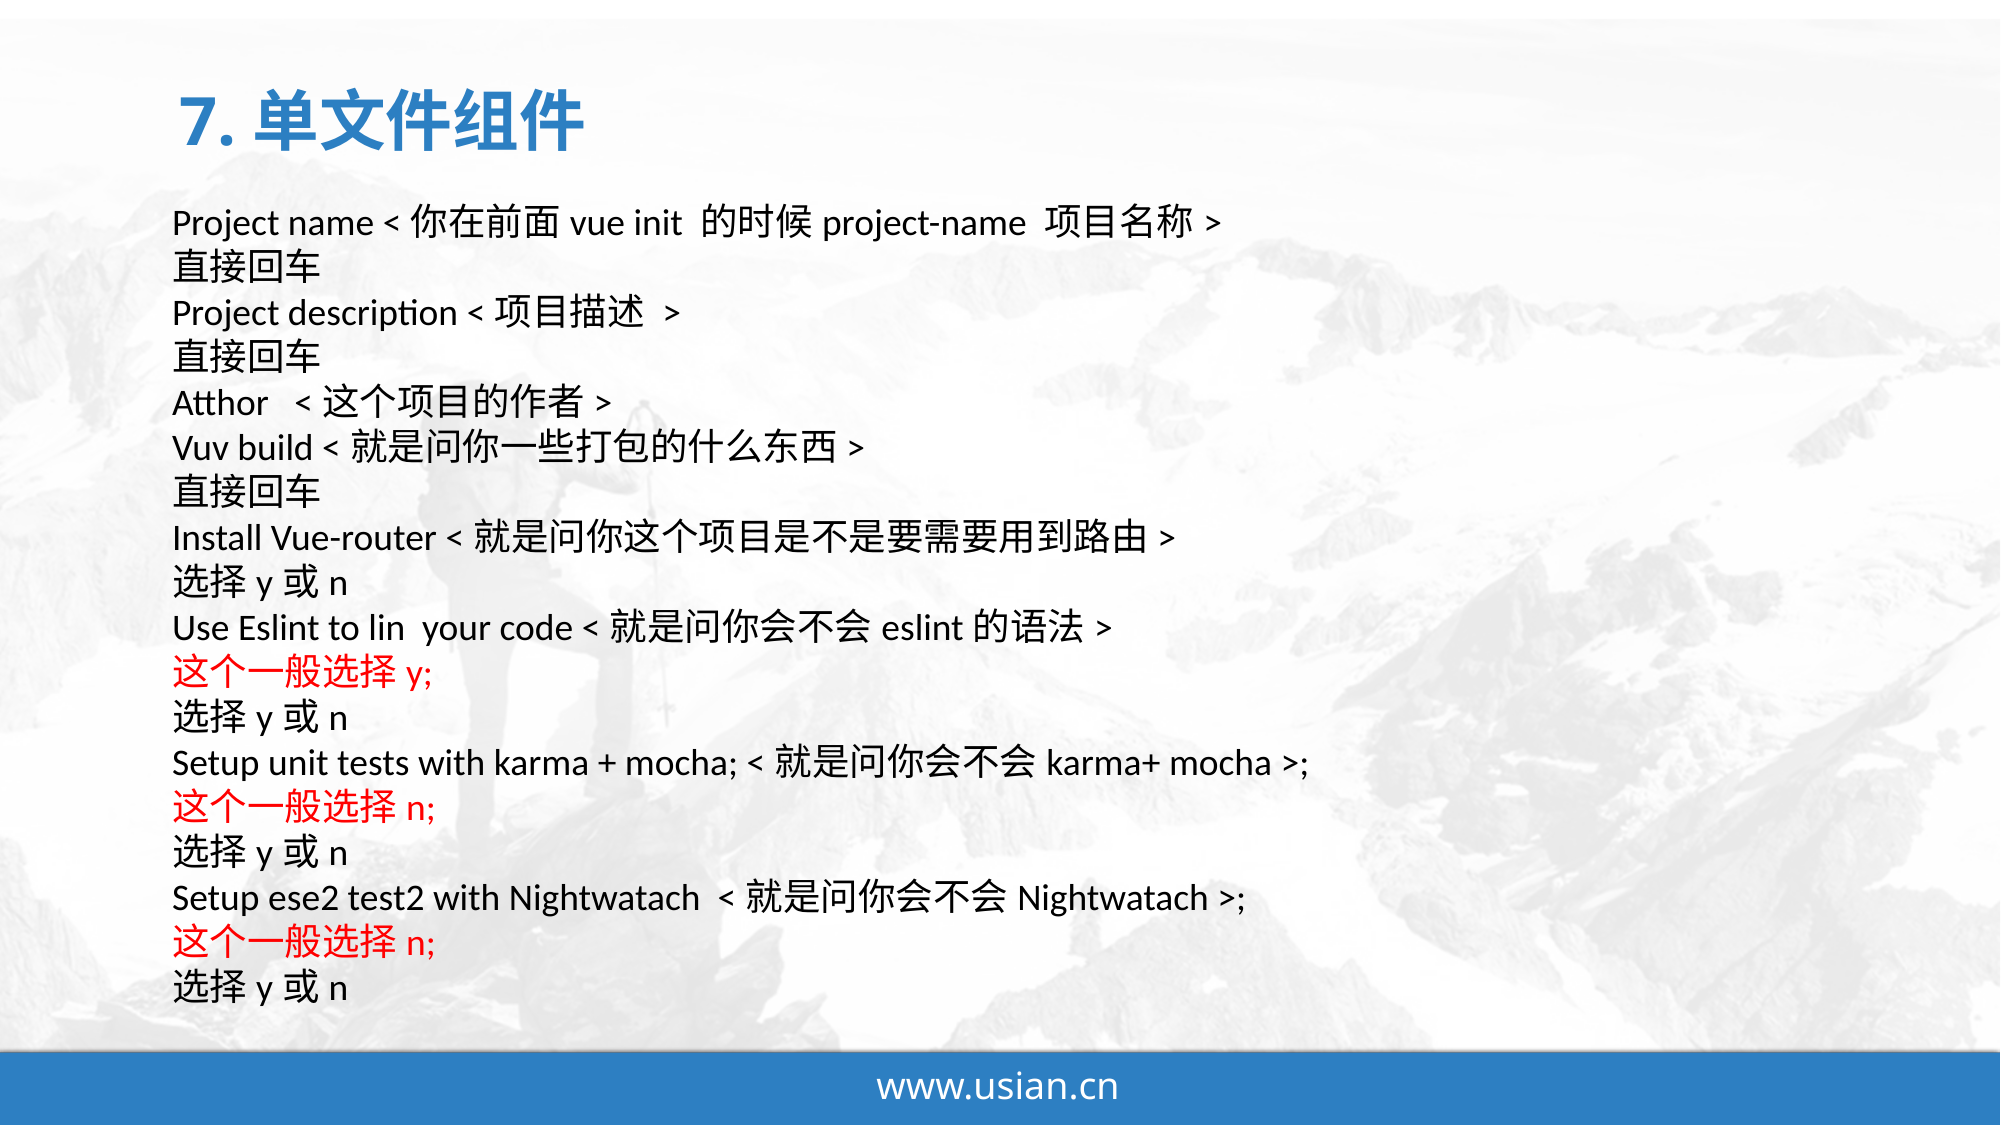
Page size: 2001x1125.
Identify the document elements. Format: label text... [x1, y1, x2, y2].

text_box Project name <你在前面vue init 的时候project-name 项目名称> 直接回车 Project description <项目描述 > 直接回车 Atthor <这个项目的作者> Vuv build <就是问你一些打包的什么东西> 直接回车 Install Vue-router <就是问你这个项目是不是要需要用到路由> 选择y或n Use Eslint to lin your code <就是问你会不会eslint的语法> 这个一般选择y; 选择y或n Setup unit tests with karma + mocha; <就是问你会不会karma+ mocha >; 这个一般选择n; 选择y或n Setup ese2 test2 with Nightwatach <就是问你会不会Nightwatach >; 这个一般选择n; 选择y或n [157, 190, 1923, 1016]
title 7.单文件组件 [138, 59, 1202, 168]
picture [0, 0, 2001, 1125]
